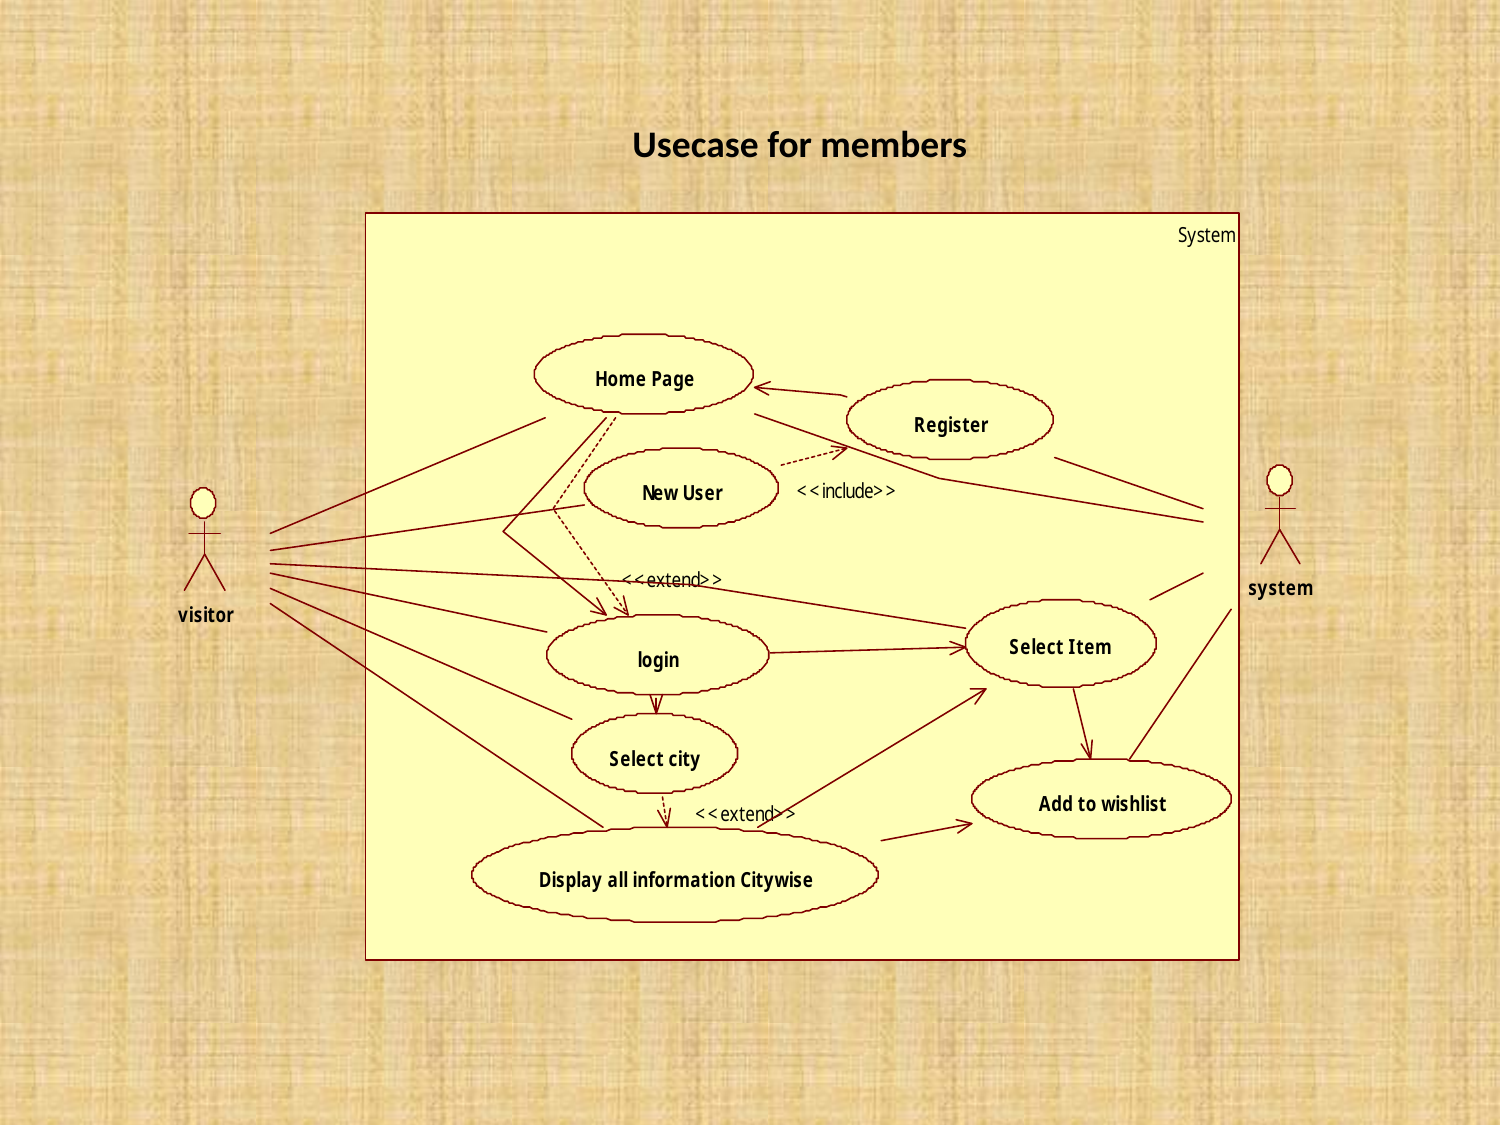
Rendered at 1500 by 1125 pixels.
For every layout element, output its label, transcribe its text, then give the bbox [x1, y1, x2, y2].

text_box Usecase for members [600, 112, 1000, 173]
picture [0, 0, 1500, 1125]
